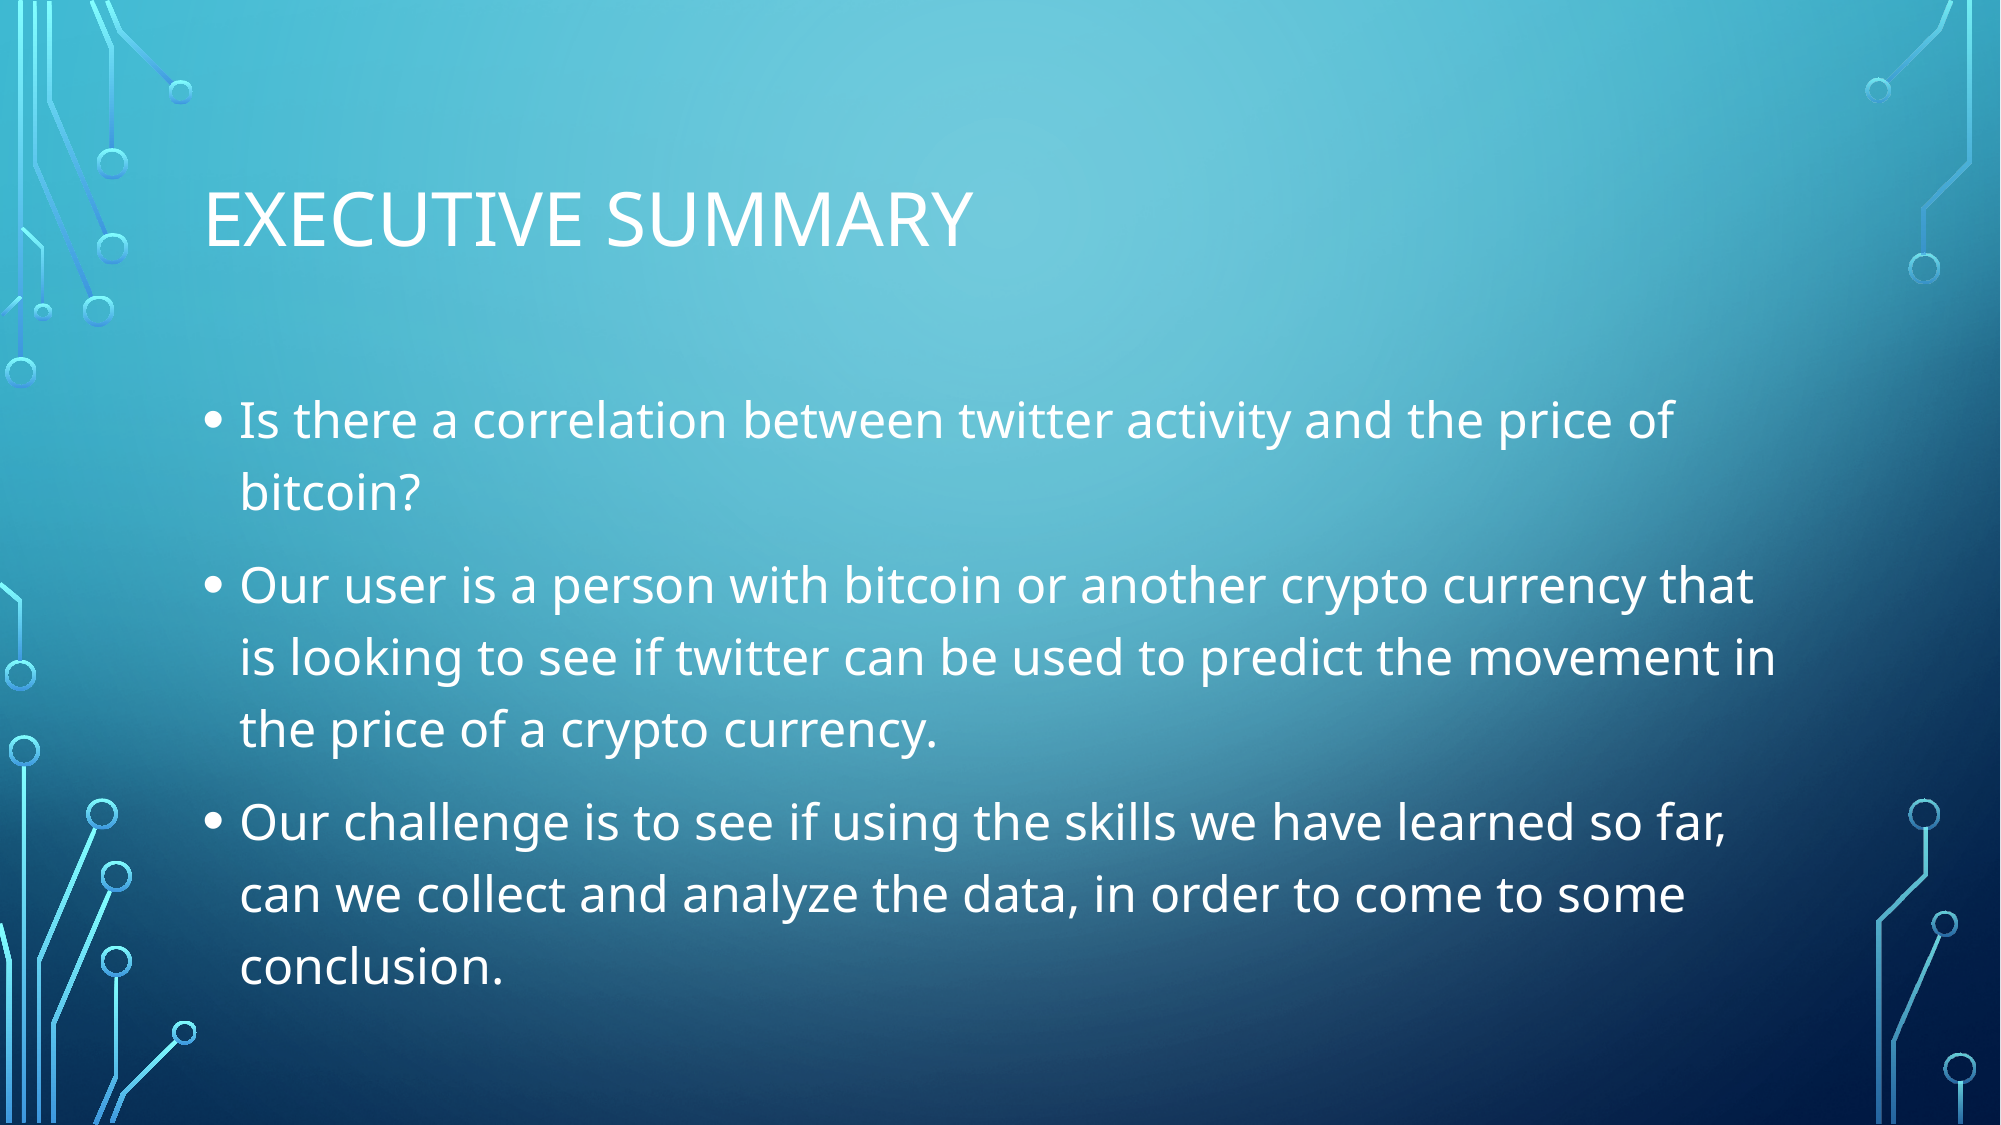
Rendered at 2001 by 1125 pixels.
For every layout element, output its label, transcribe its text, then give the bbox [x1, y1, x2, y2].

title Executive Summary [187, 101, 1813, 344]
list Is there a correlation between twitter activity and the price of bitcoin? Our user is a person with bitcoin or another crypto currency that is looking to see if twitter can be used to predict the movement in the price of a crypto currency. Our challenge is to see if using the skills we have learned so far, can we collect and analyze the data, in order to come to some conclusion. [187, 369, 1813, 950]
